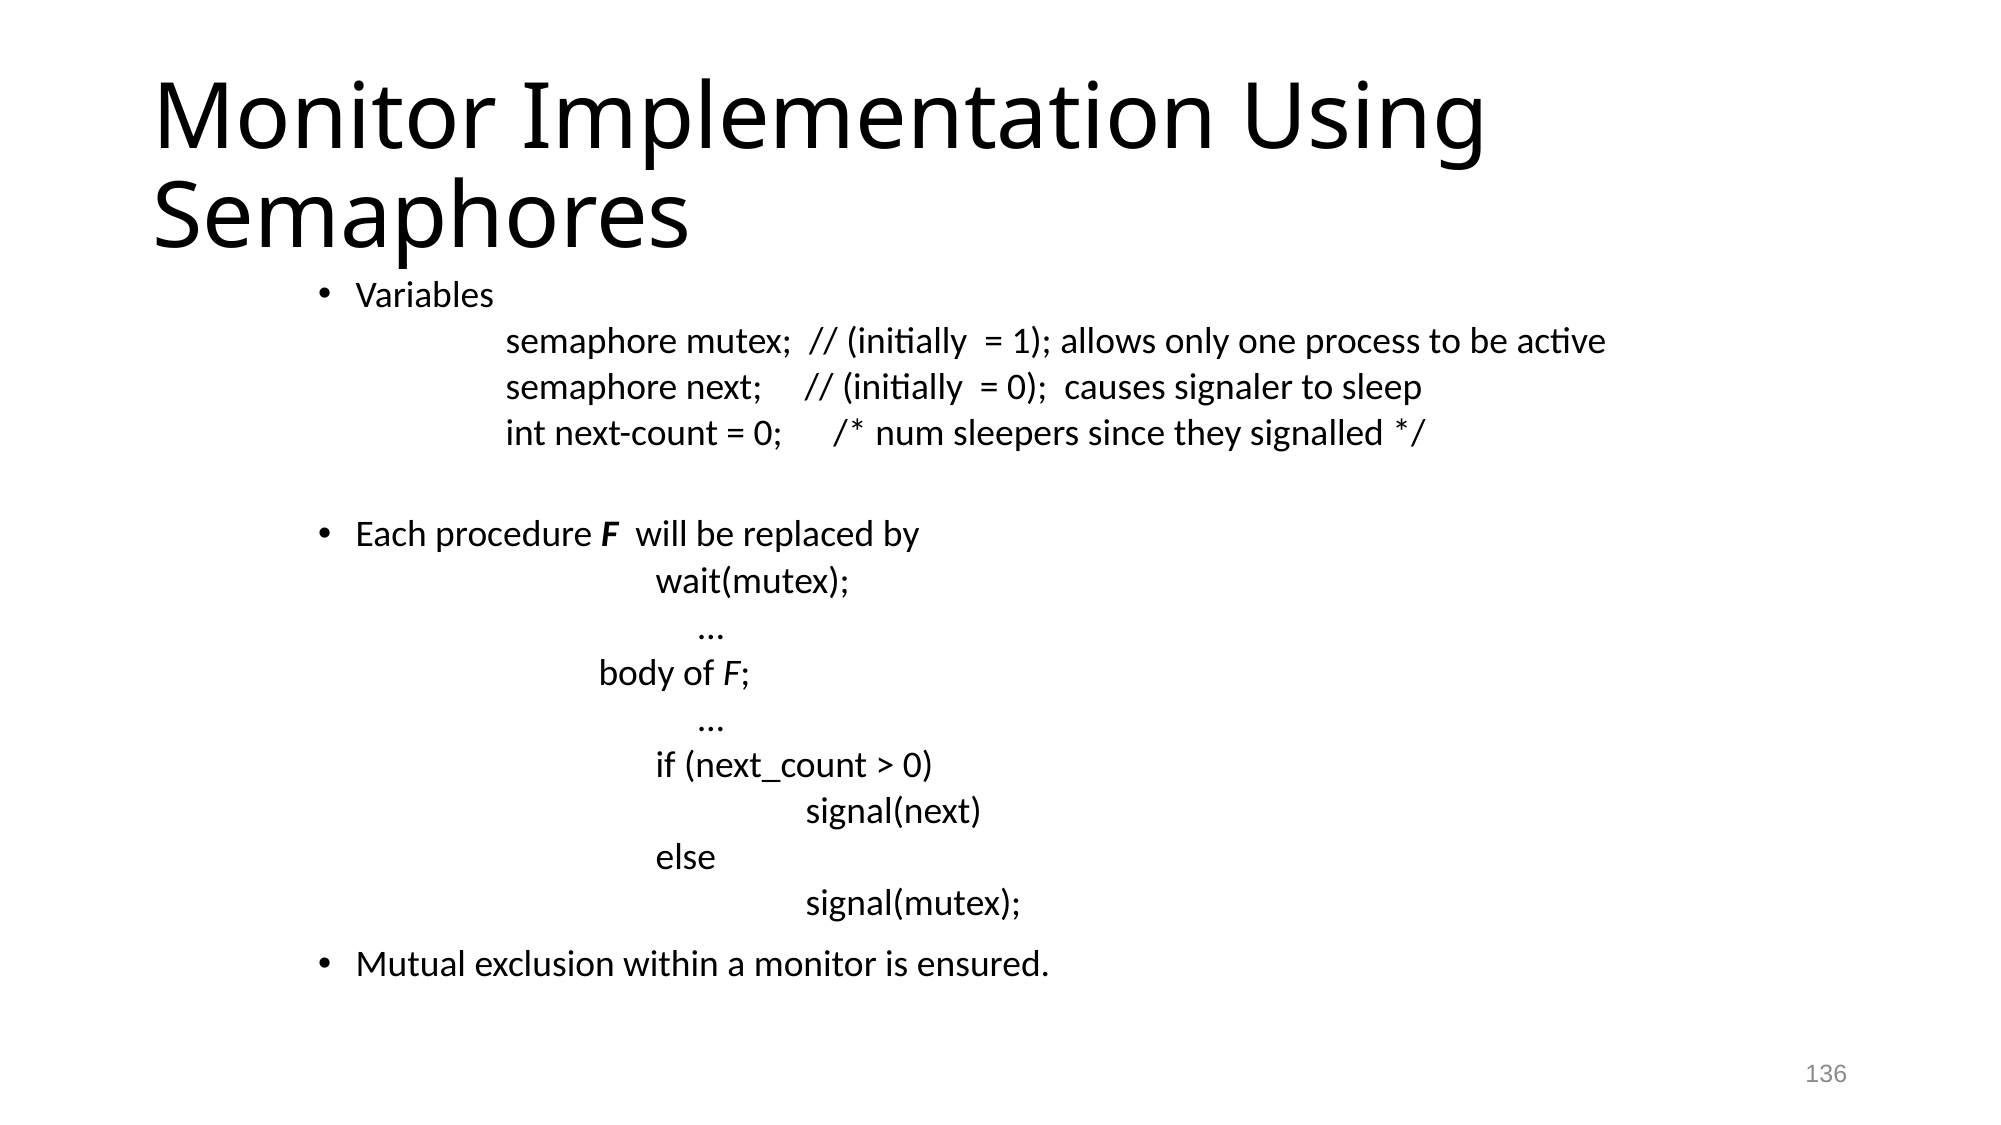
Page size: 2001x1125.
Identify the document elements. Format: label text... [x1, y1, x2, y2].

slide_number 136 [1412, 1042, 1863, 1103]
title Monitor Implementation Using Semaphores [137, 59, 1863, 278]
list Variables semaphore mutex; // (initially = 1); allows only one process to be active semaphore next; // (initially = 0); causes signaler to sleep int next-count = 0; /* num sleepers since they signalled */ Each procedure F will be replaced by wait(mutex); … body of F; … if (next_count > 0) signal(next) else signal(mutex); Mutual exclusion within a monitor is ensured. [303, 267, 1697, 1035]
